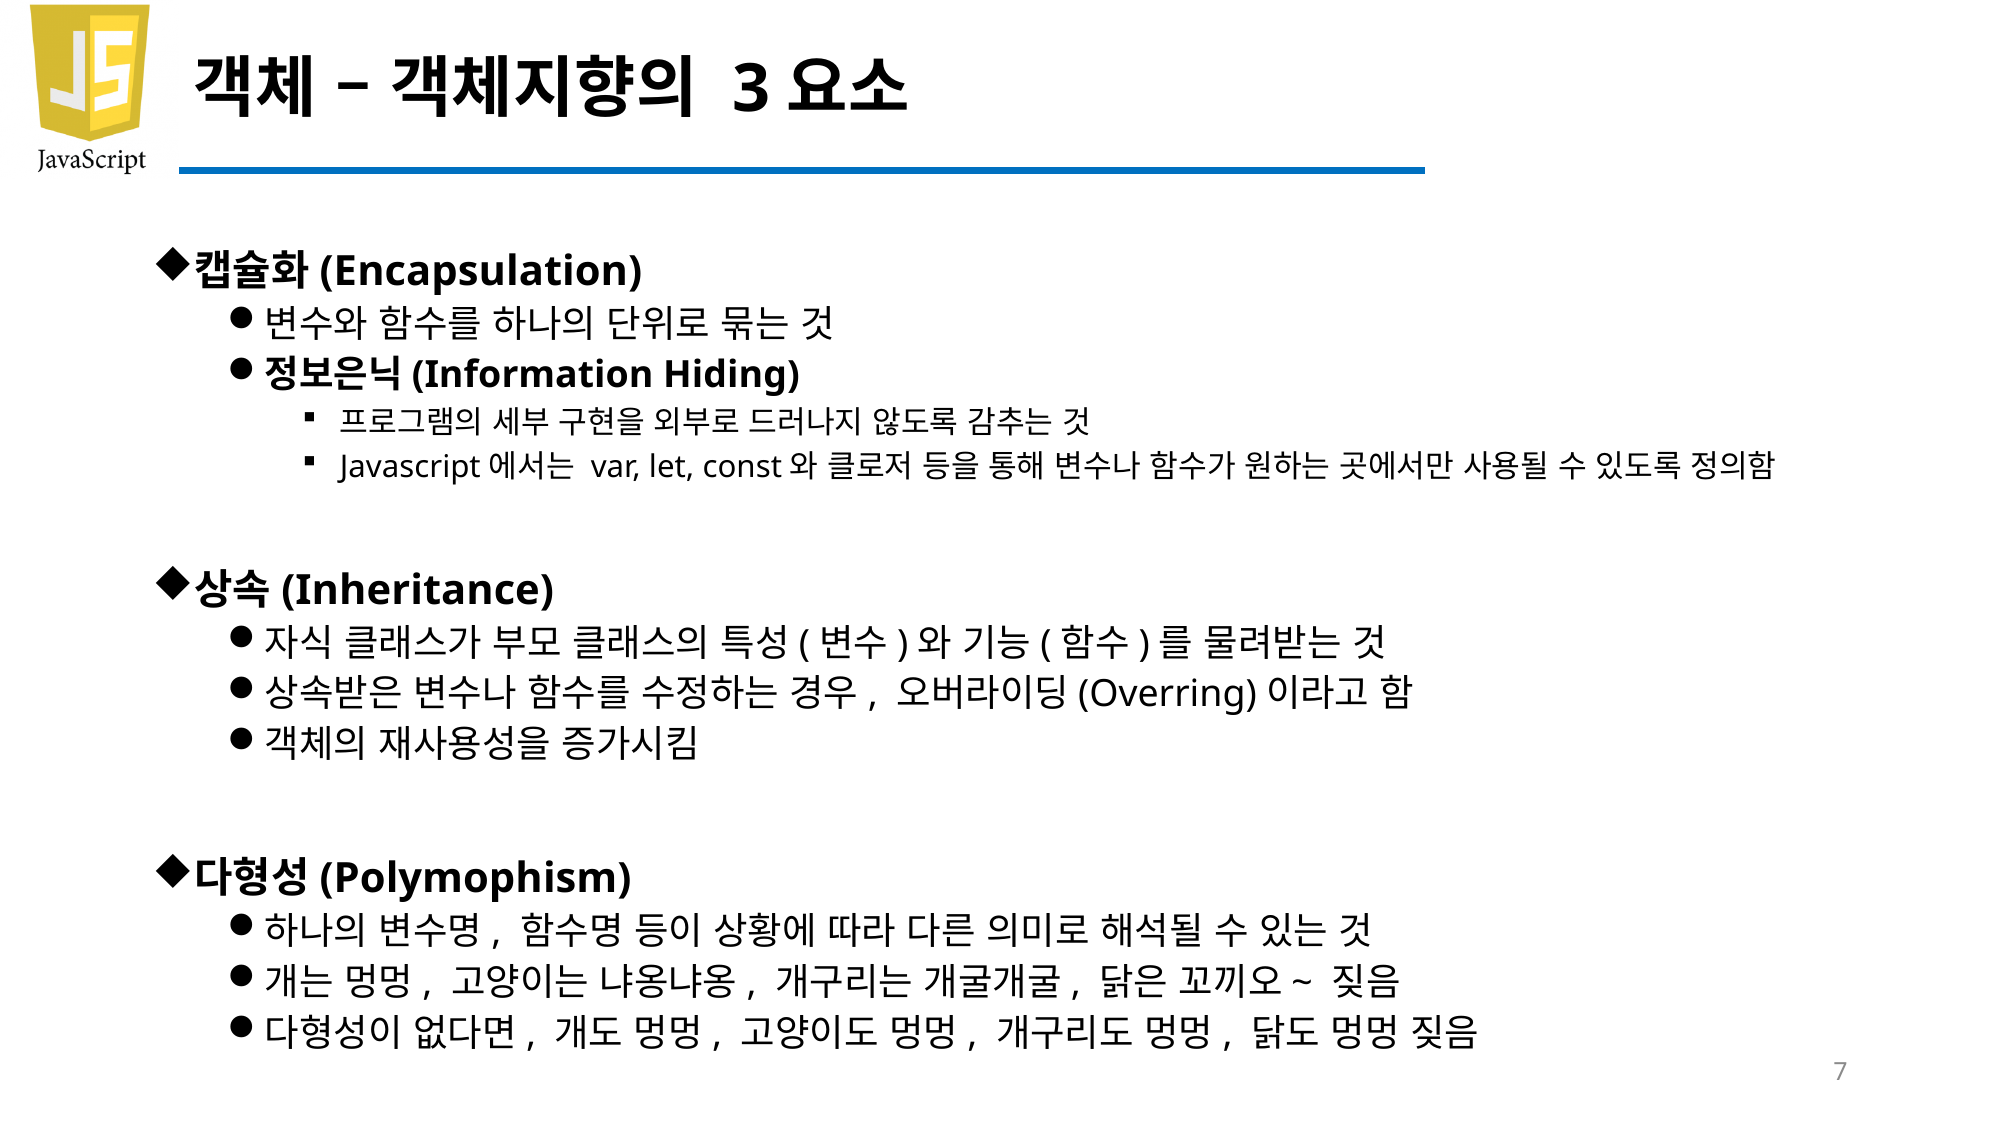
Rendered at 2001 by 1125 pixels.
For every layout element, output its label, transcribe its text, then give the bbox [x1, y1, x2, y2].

slide_number 7 [1412, 1042, 1863, 1103]
title 객체 – 객체지향의 3요소 [179, 8, 1736, 171]
list 캡슐화(Encapsulation) 변수와 함수를 하나의 단위로 묶는 것 정보은닉(Information Hiding) 프로그램의 세부 구현을 외부로 드러나지 않도록 감추는 것 Javascript에서는 var, let, const와 클로저 등을 통해 변수나 함수가 원하는 곳에서만 사용될 수 있도록 정의함 상속(Inheritance) 자식 클래스가 부모 클래스의 특성(변수)와 기능(함수)를 물려받는 것 상속받은 변수나 함수를 수정하는 경우, 오버라이딩(Overring)이라고 함 객체의 재사용성을 증가시킴 다형성(Polymophism) 하나의 변수명, 함수명 등이 상황에 따라 다른 의미로 해석될 수 있는 것 개는 멍멍, 고양이는 냐옹냐옹, 개구리는 개굴개굴, 닭은 꼬끼오~ 짖음 다형성이 없다면, 개도 멍멍, 고양이도 멍멍, 개구리도 멍멍, 닭도 멍멍 짖음 [137, 241, 1893, 1103]
picture [0, 0, 179, 179]
